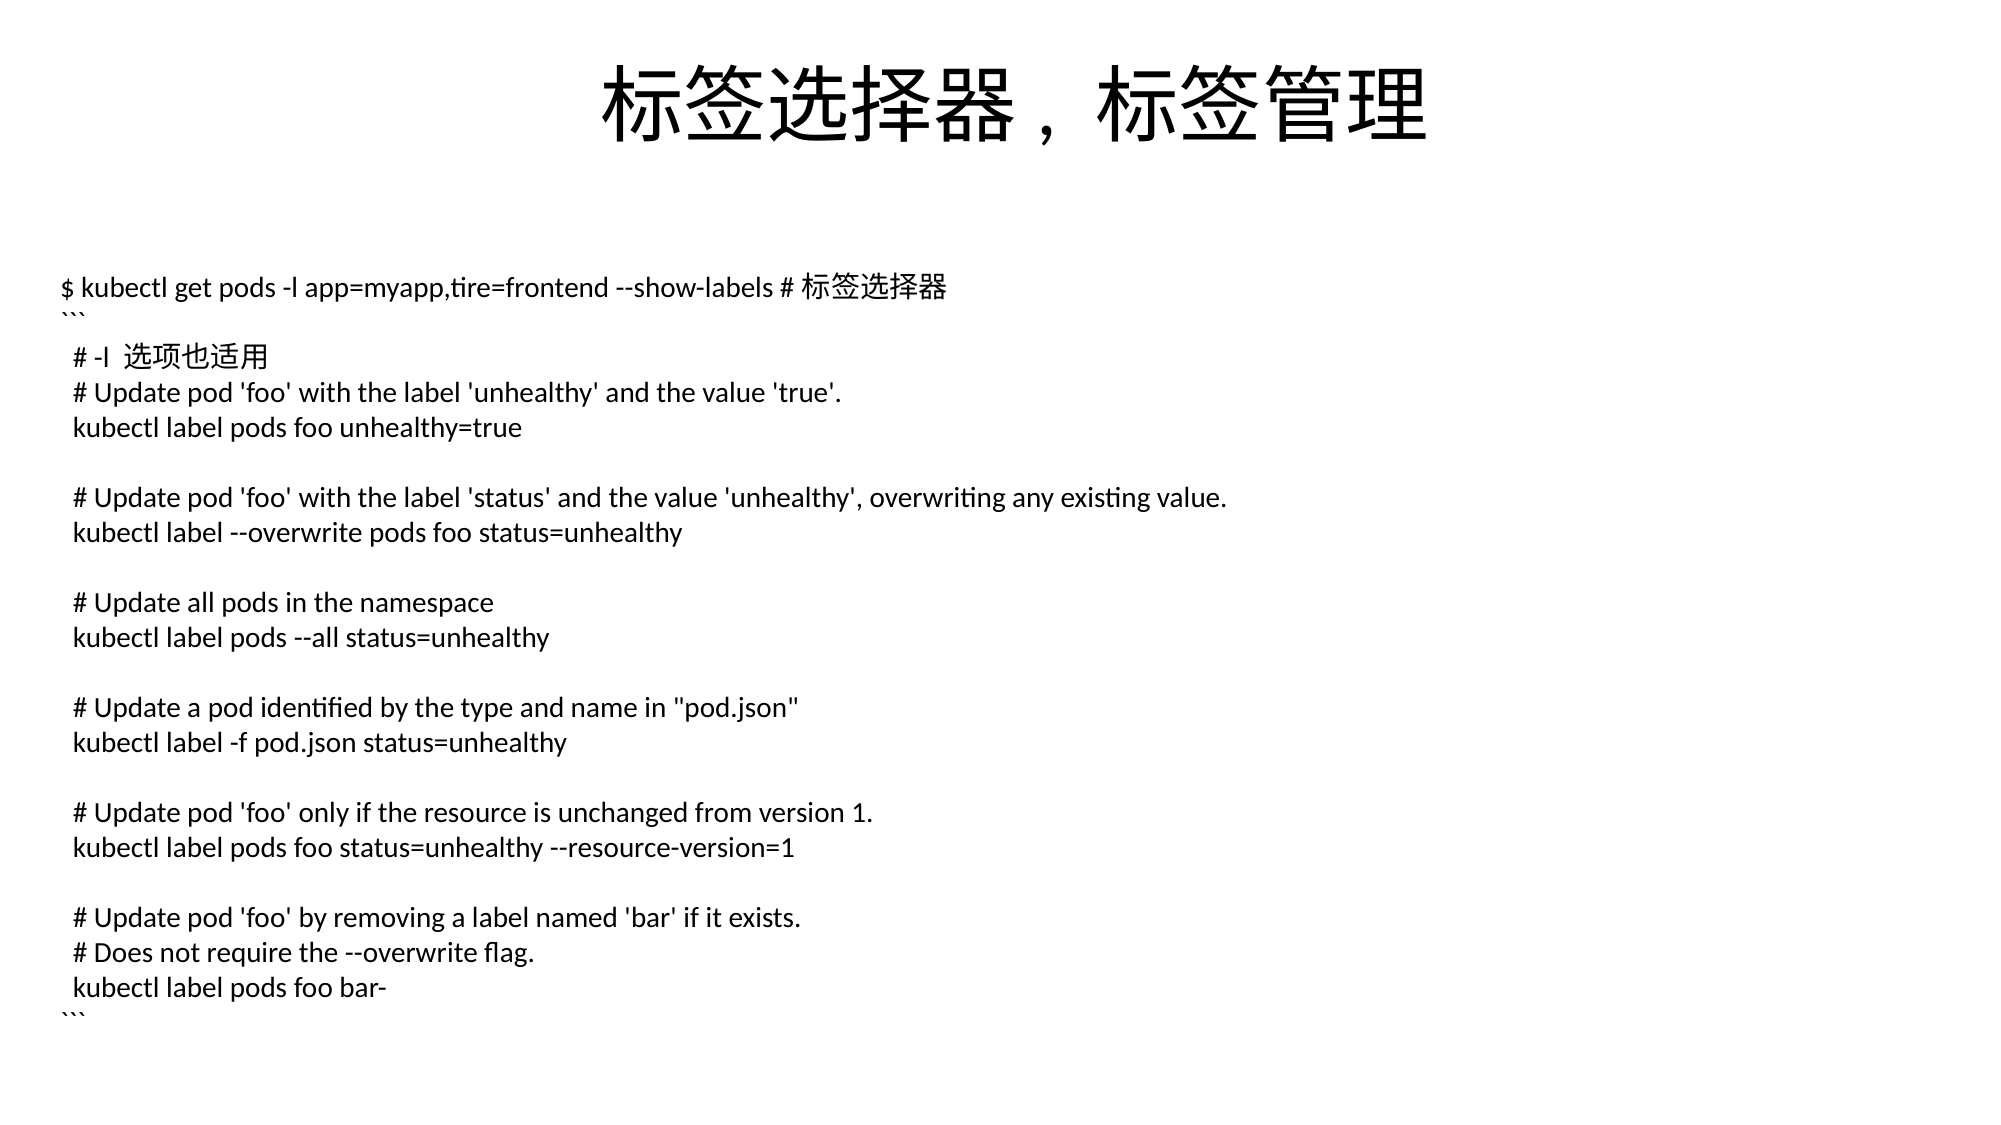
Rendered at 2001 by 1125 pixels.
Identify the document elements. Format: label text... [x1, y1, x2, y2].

text_box 标签选择器, 标签管理 [61, 44, 1968, 159]
text_box $ kubectl get pods -l app=myapp,tire=frontend --show-labels #标签选择器 ``` # -l 选项也适用 # Update pod 'foo' with the label 'unhealthy' and the value 'true'. kubectl label pods foo unhealthy=true # Update pod 'foo' with the label 'status' and the value 'unhealthy', overwriting any existing value. kubectl label --overwrite pods foo status=unhealthy # Update all pods in the namespace kubectl label pods --all status=unhealthy # Update a pod identified by the type and name in "pod.json" kubectl label -f pod.json status=unhealthy # Update pod 'foo' only if the resource is unchanged from version 1. kubectl label pods foo status=unhealthy --resource-version=1 # Update pod 'foo' by removing a label named 'bar' if it exists. # Does not require the --overwrite flag. kubectl label pods foo bar- ``` [45, 261, 1955, 1046]
